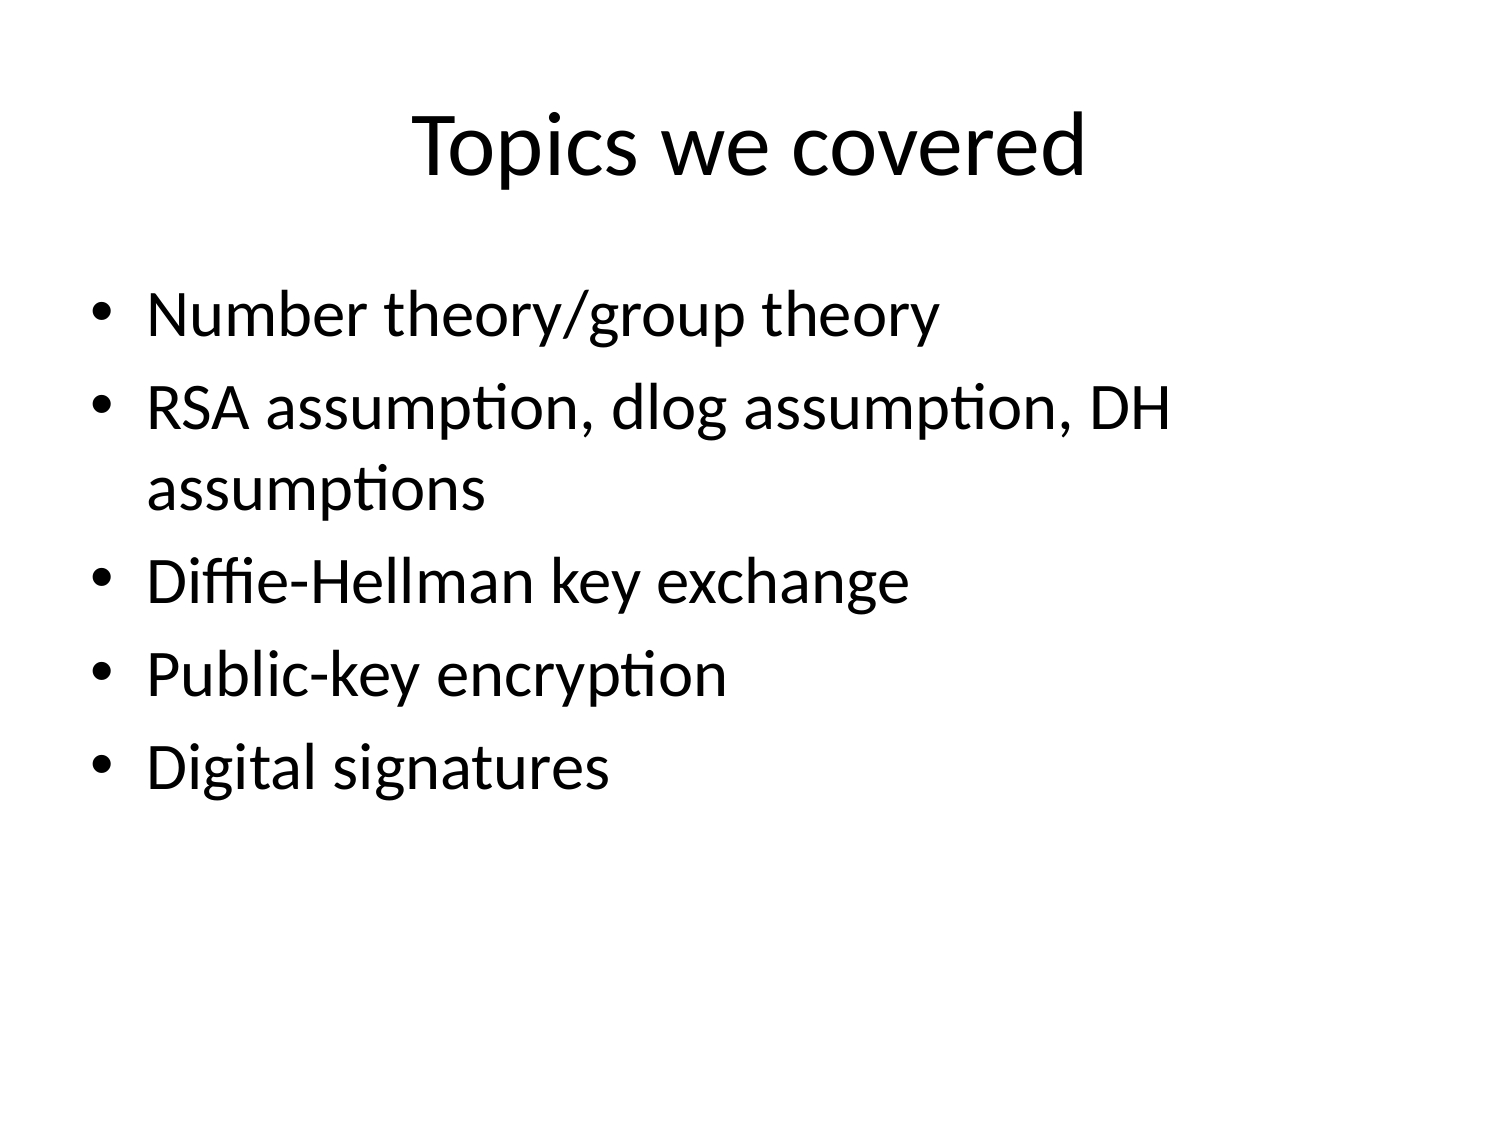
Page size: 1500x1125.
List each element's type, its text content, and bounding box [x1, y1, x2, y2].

list Number theory/group theory RSA assumption, dlog assumption, DH assumptions Diffie-Hellman key exchange Public-key encryption Digital signatures [75, 262, 1425, 1005]
title Topics we covered [75, 45, 1425, 233]
